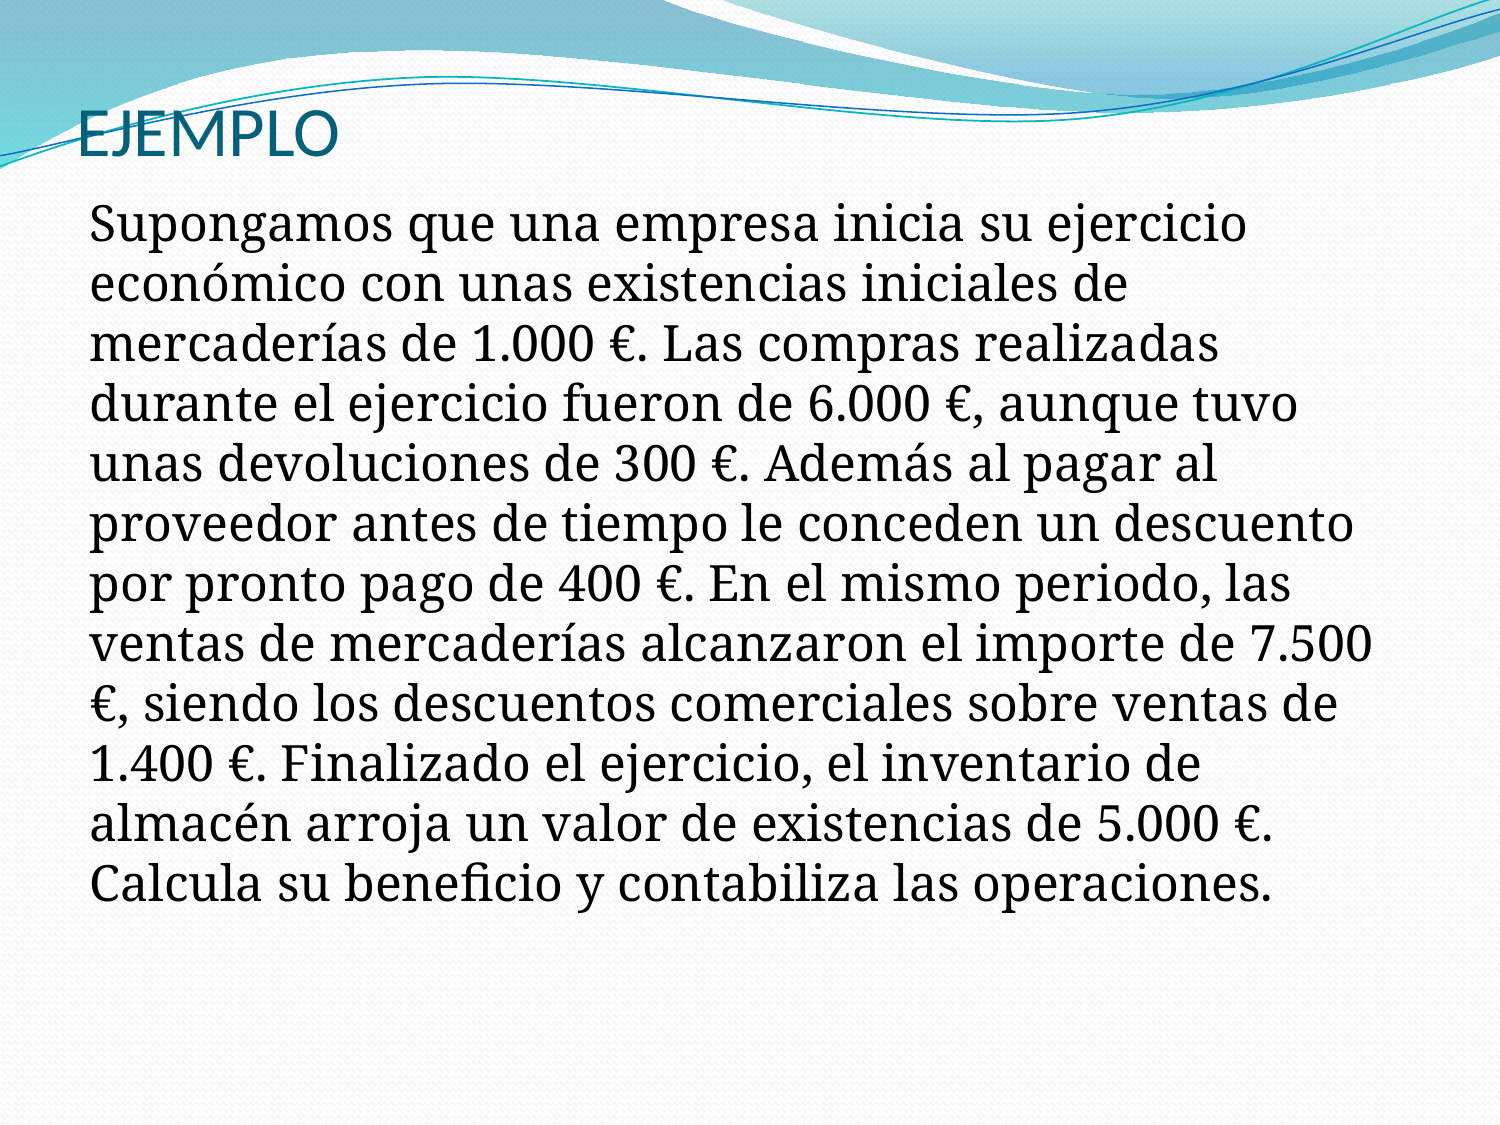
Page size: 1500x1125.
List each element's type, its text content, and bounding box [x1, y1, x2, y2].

title EJEMPLO [76, 78, 1427, 171]
list Supongamos que una empresa inicia su ejercicio económico con unas existencias iniciales de mercaderías de 1.000 €. Las compras realizadas durante el ejercicio fueron de 6.000 €, aunque tuvo unas devoluciones de 300 €. Además al pagar al proveedor antes de tiempo le conceden un descuento por pronto pago de 400 €. En el mismo periodo, las ventas de mercaderías alcanzaron el importe de 7.500 €, siendo los descuentos comerciales sobre ventas de 1.400 €. Finalizado el ejercicio, el inventario de almacén arroja un valor de existencias de 5.000 €. Calcula su beneficio y contabiliza las operaciones. [75, 184, 1425, 1038]
